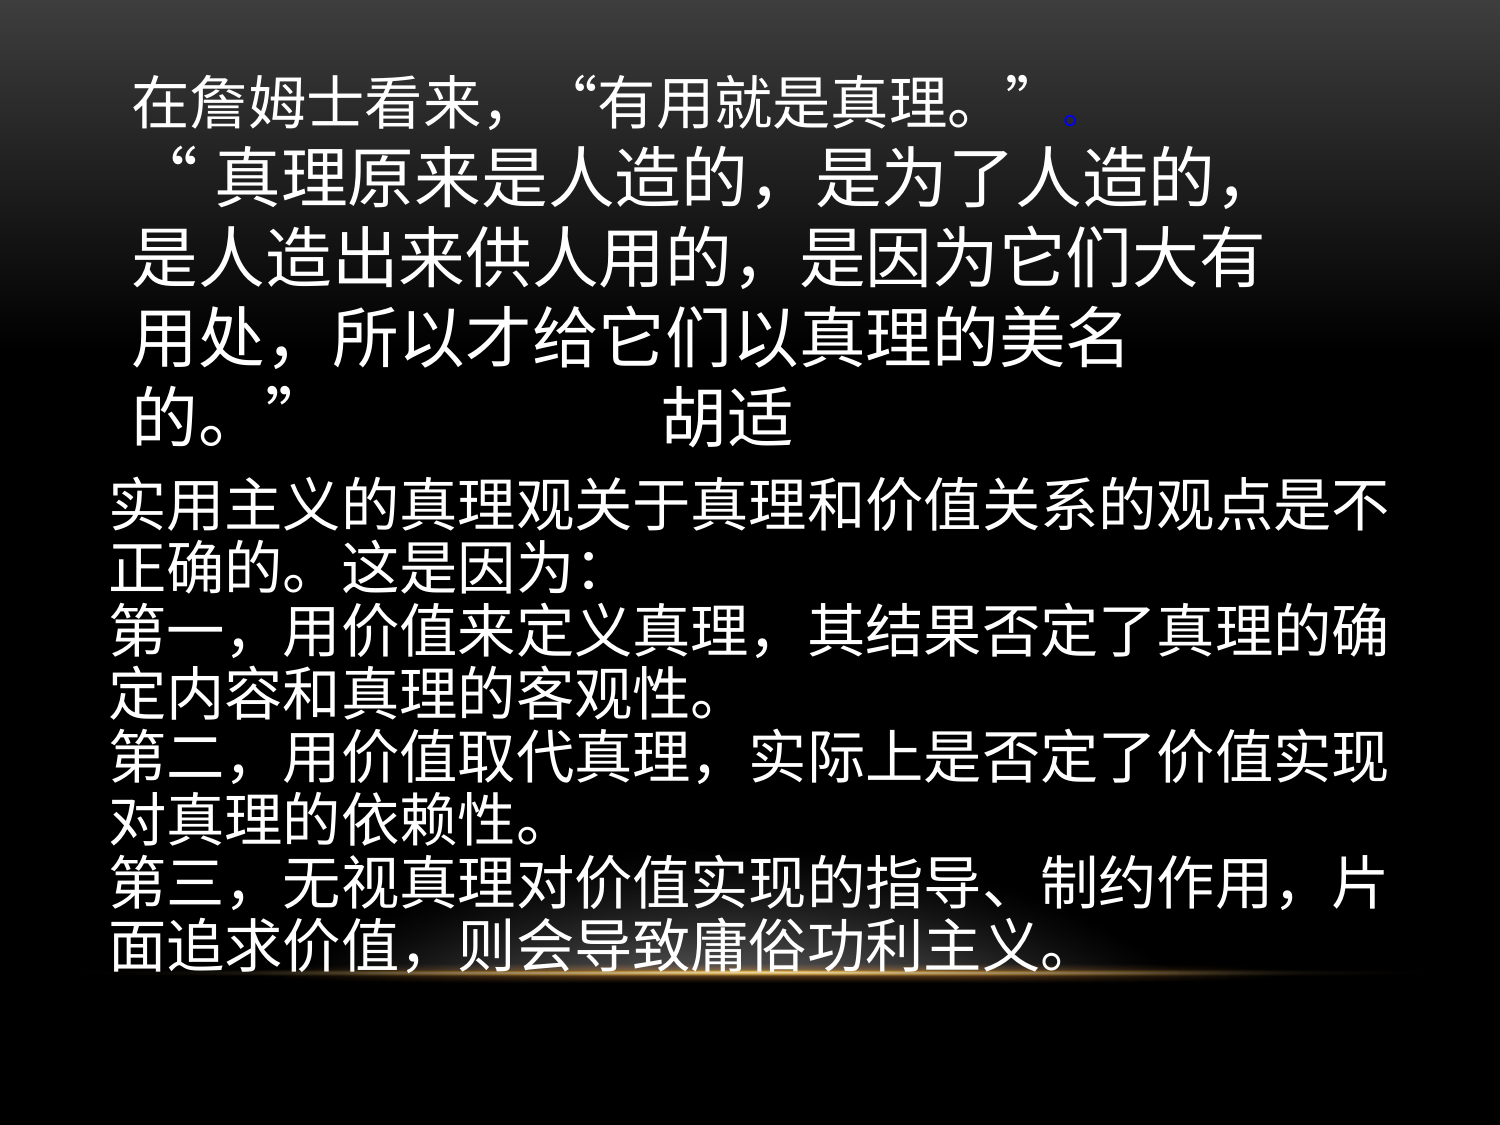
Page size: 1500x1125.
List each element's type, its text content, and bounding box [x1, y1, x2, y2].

text_box 实用主义的真理观关于真理和价值关系的观点是不正确的。这是因为： 第一，用价值来定义真理，其结果否定了真理的确定内容和真理的客观性。 第二，用价值取代真理，实际上是否定了价值实现对真理的依赖性。 第三，无视真理对价值实现的指导、制约作用，片面追求价值，则会导致庸俗功利主义。 [93, 468, 1418, 1058]
text_box 在詹姆士看来，“有用就是真理。”。 “真理原来是人造的，是为了人造的，是人造出来供人用的，是因为它们大有用处，所以才给它们以真理的美名的。” 胡适 [117, 58, 1301, 468]
picture [0, 0, 1500, 1125]
